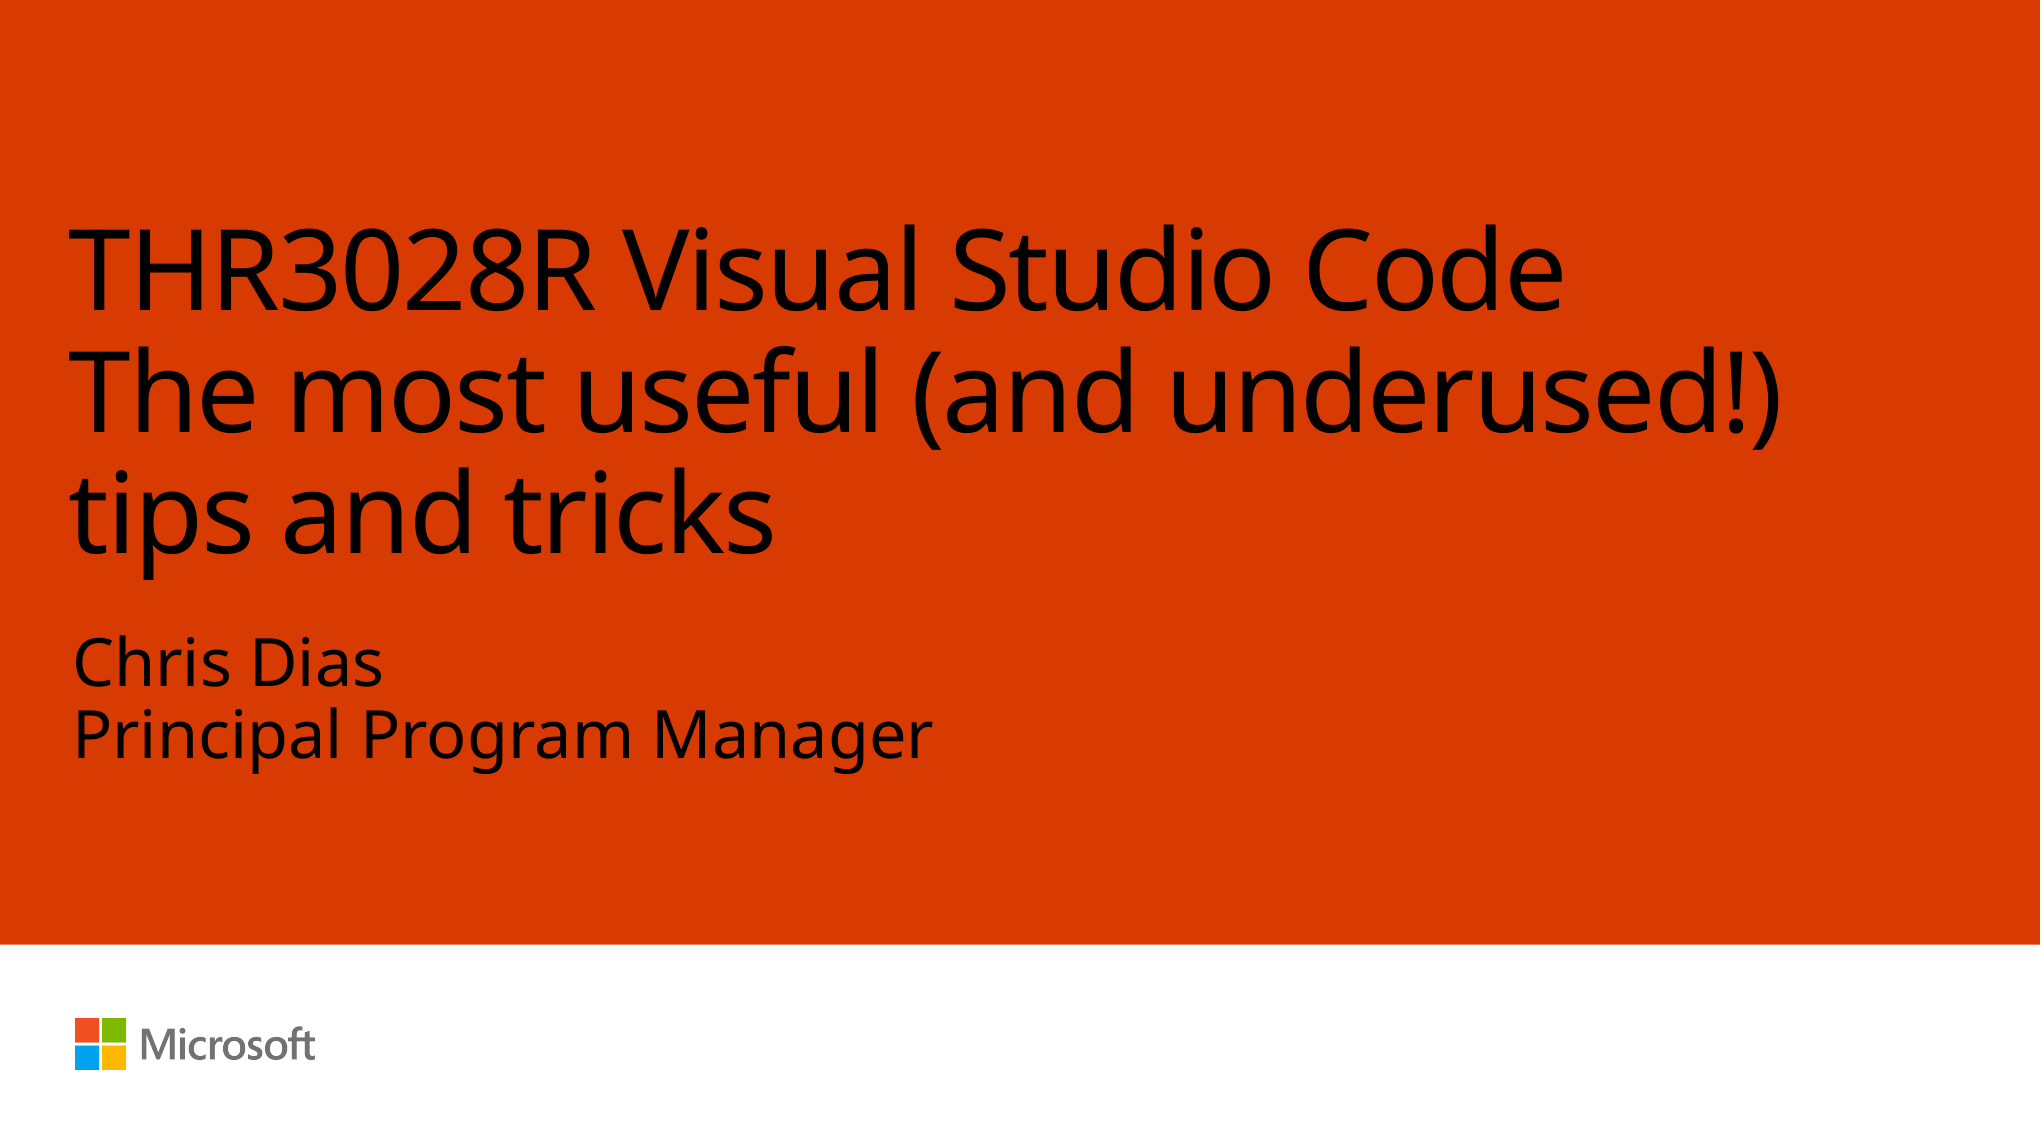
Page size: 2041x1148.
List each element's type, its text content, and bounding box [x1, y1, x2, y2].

title THR3028R Visual Studio Code The most useful (and underused!) tips and tricks [45, 198, 1958, 499]
picture [75, 1018, 315, 1070]
list Chris Dias Principal Program Manager [45, 611, 1246, 912]
